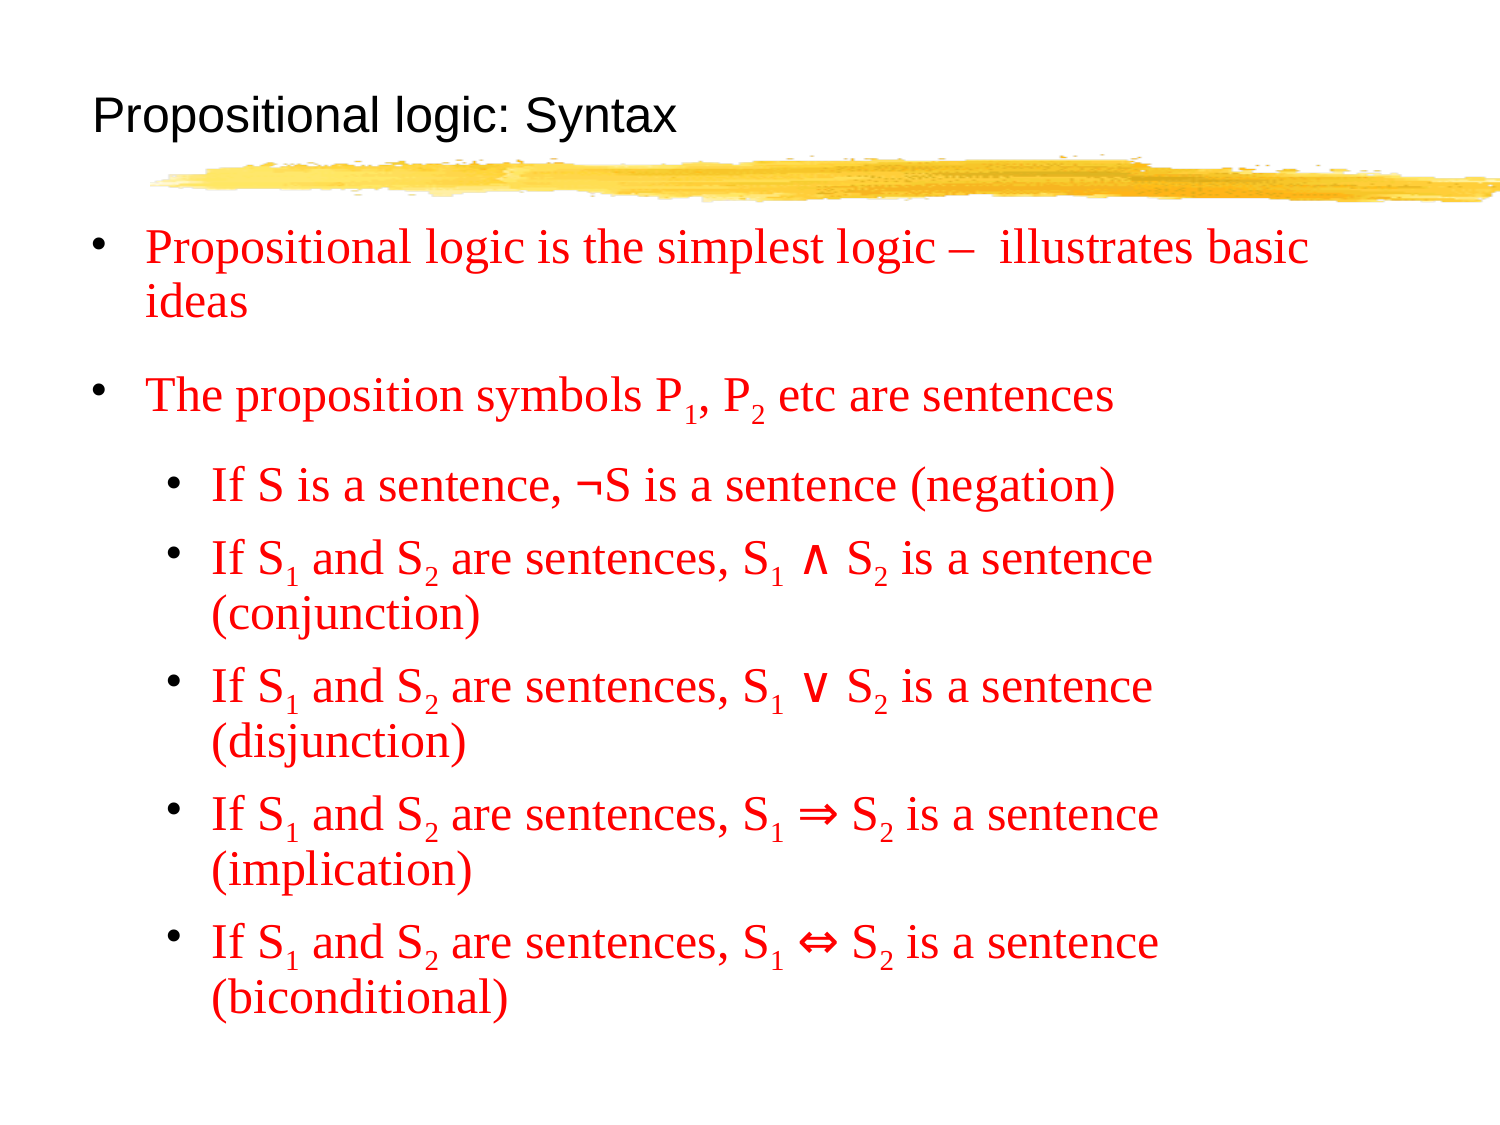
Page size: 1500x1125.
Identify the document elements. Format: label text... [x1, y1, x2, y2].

picture [150, 149, 1500, 213]
text_box Propositional logic is the simplest logic – illustrates basic ideas The proposition symbols P1, P2 etc are sentences If S is a sentence, ¬S is a sentence (negation) If S1 and S2 are sentences, S1 ∧ S2 is a sentence (conjunction) If S1 and S2 are sentences, S1 ∨ S2 is a sentence (disjunction) If S1 and S2 are sentences, S1 ⇒ S2 is a sentence (implication) If S1 and S2 are sentences, S1 ⇔ S2 is a sentence (biconditional) [75, 212, 1417, 994]
text_box Propositional logic: Syntax [77, 37, 1415, 150]
